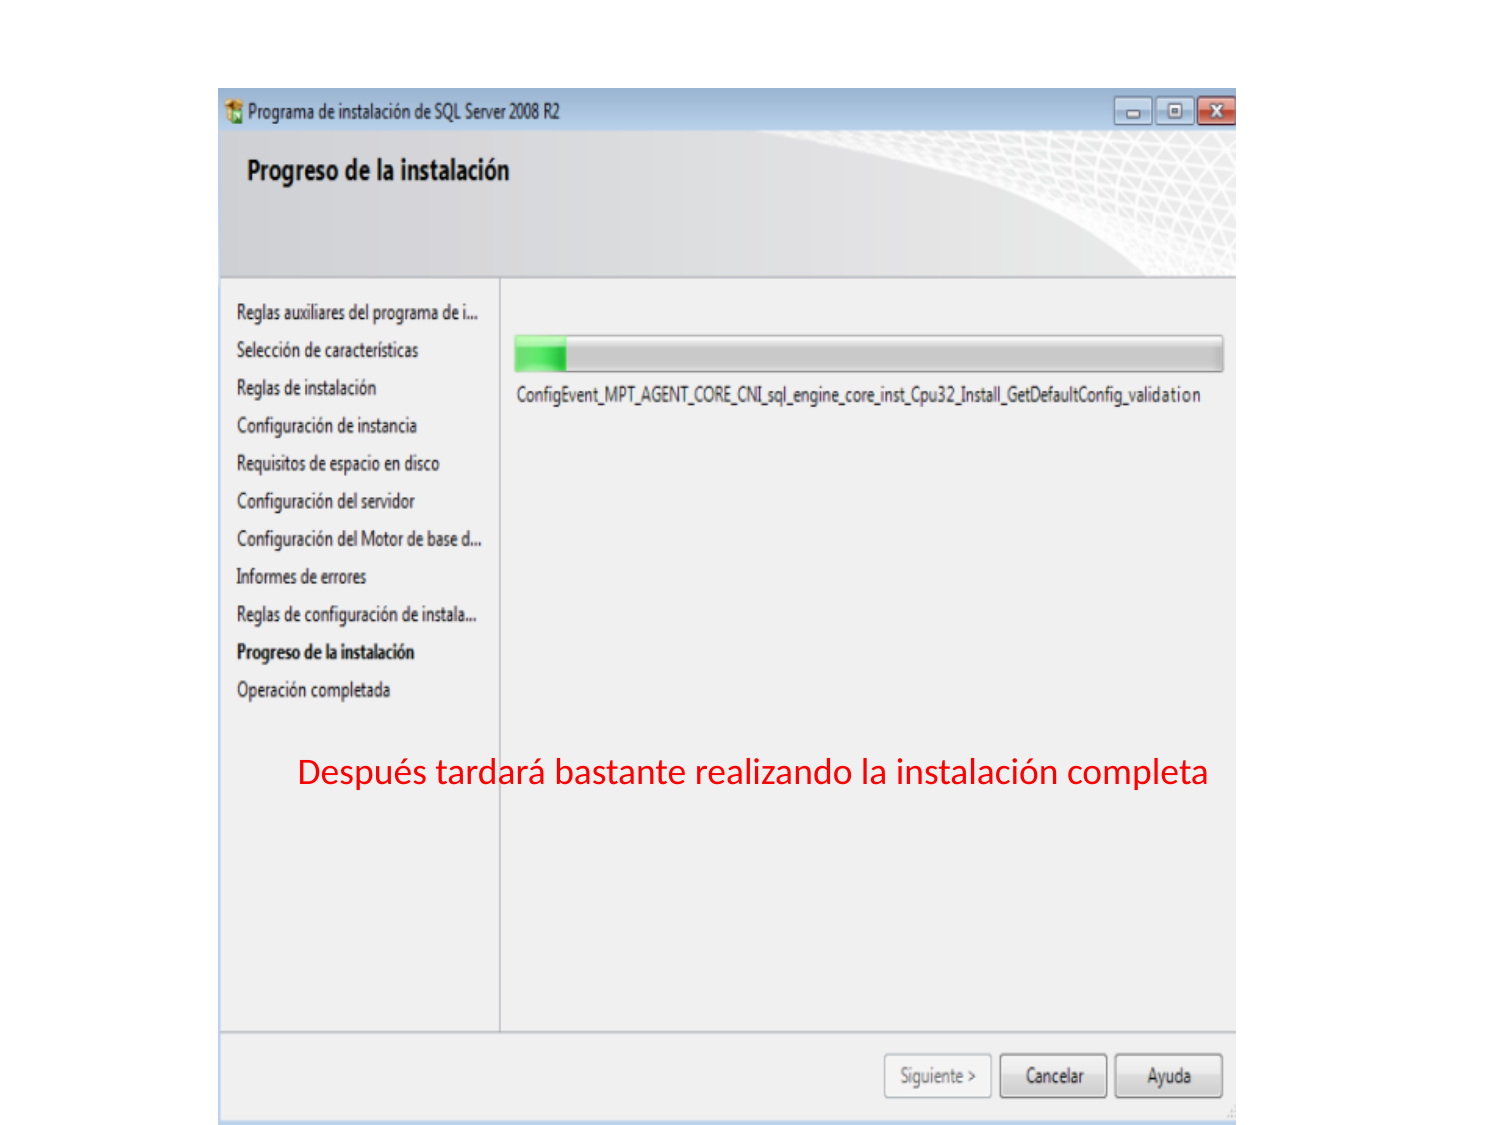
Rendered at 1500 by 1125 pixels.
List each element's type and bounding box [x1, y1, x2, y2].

picture [218, 88, 1236, 1125]
